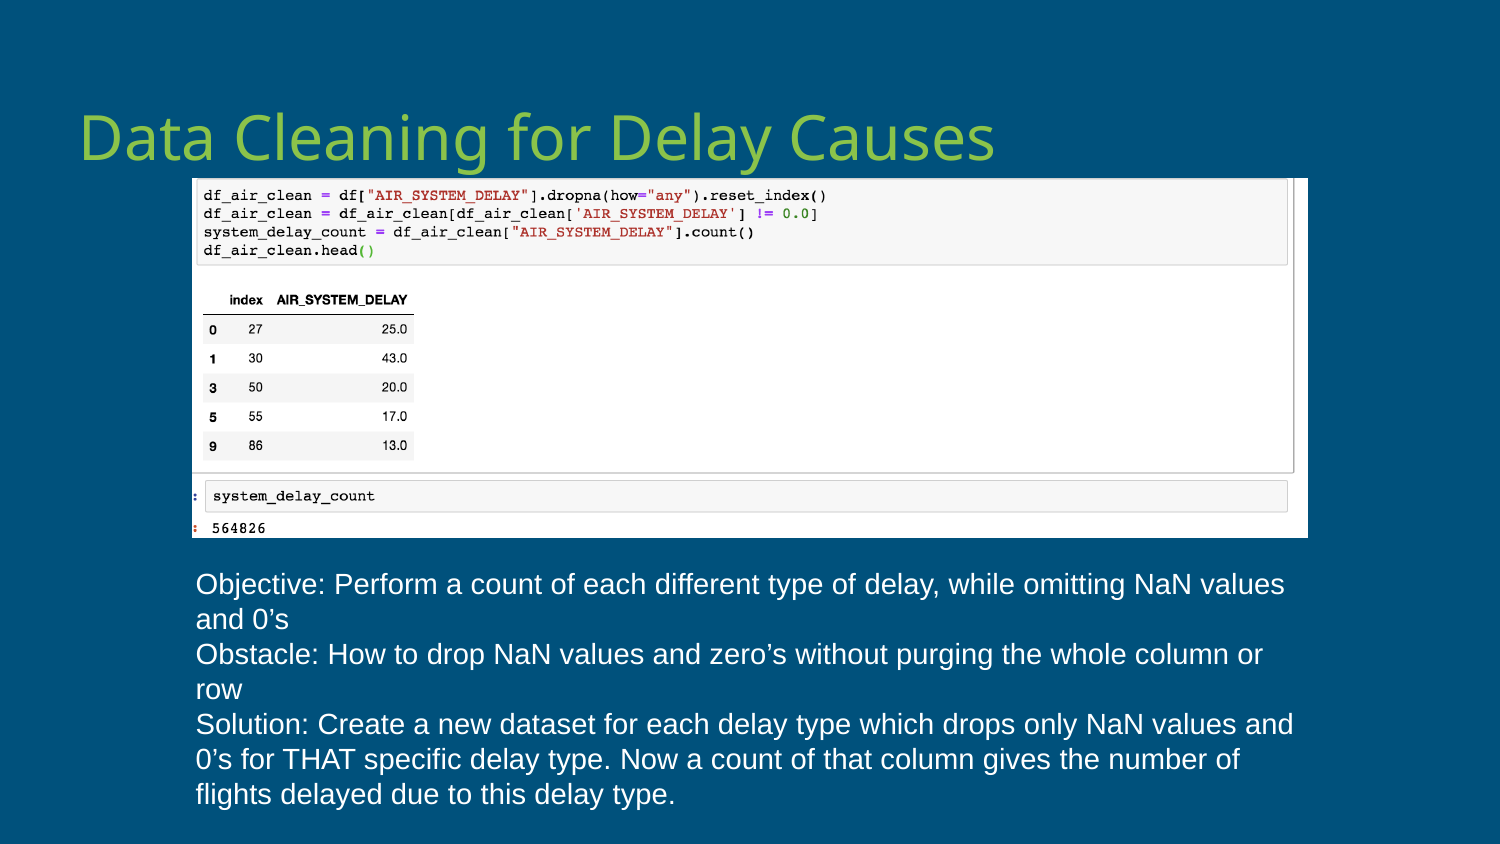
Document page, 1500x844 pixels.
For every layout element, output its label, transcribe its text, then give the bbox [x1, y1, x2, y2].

picture [193, 179, 1307, 537]
title Data Cleaning for Delay Causes [63, 75, 1437, 188]
text_box Objective: Perform a count of each different type of delay, while omitting NaN values and 0’s Obstacle: How to drop NaN values and zero’s without purging the whole column or row Solution: Create a new dataset for each delay type which drops only NaN values and 0’s for THAT specific delay type. Now a count of that column gives the number of flights delayed due to this delay type. [180, 550, 1320, 802]
